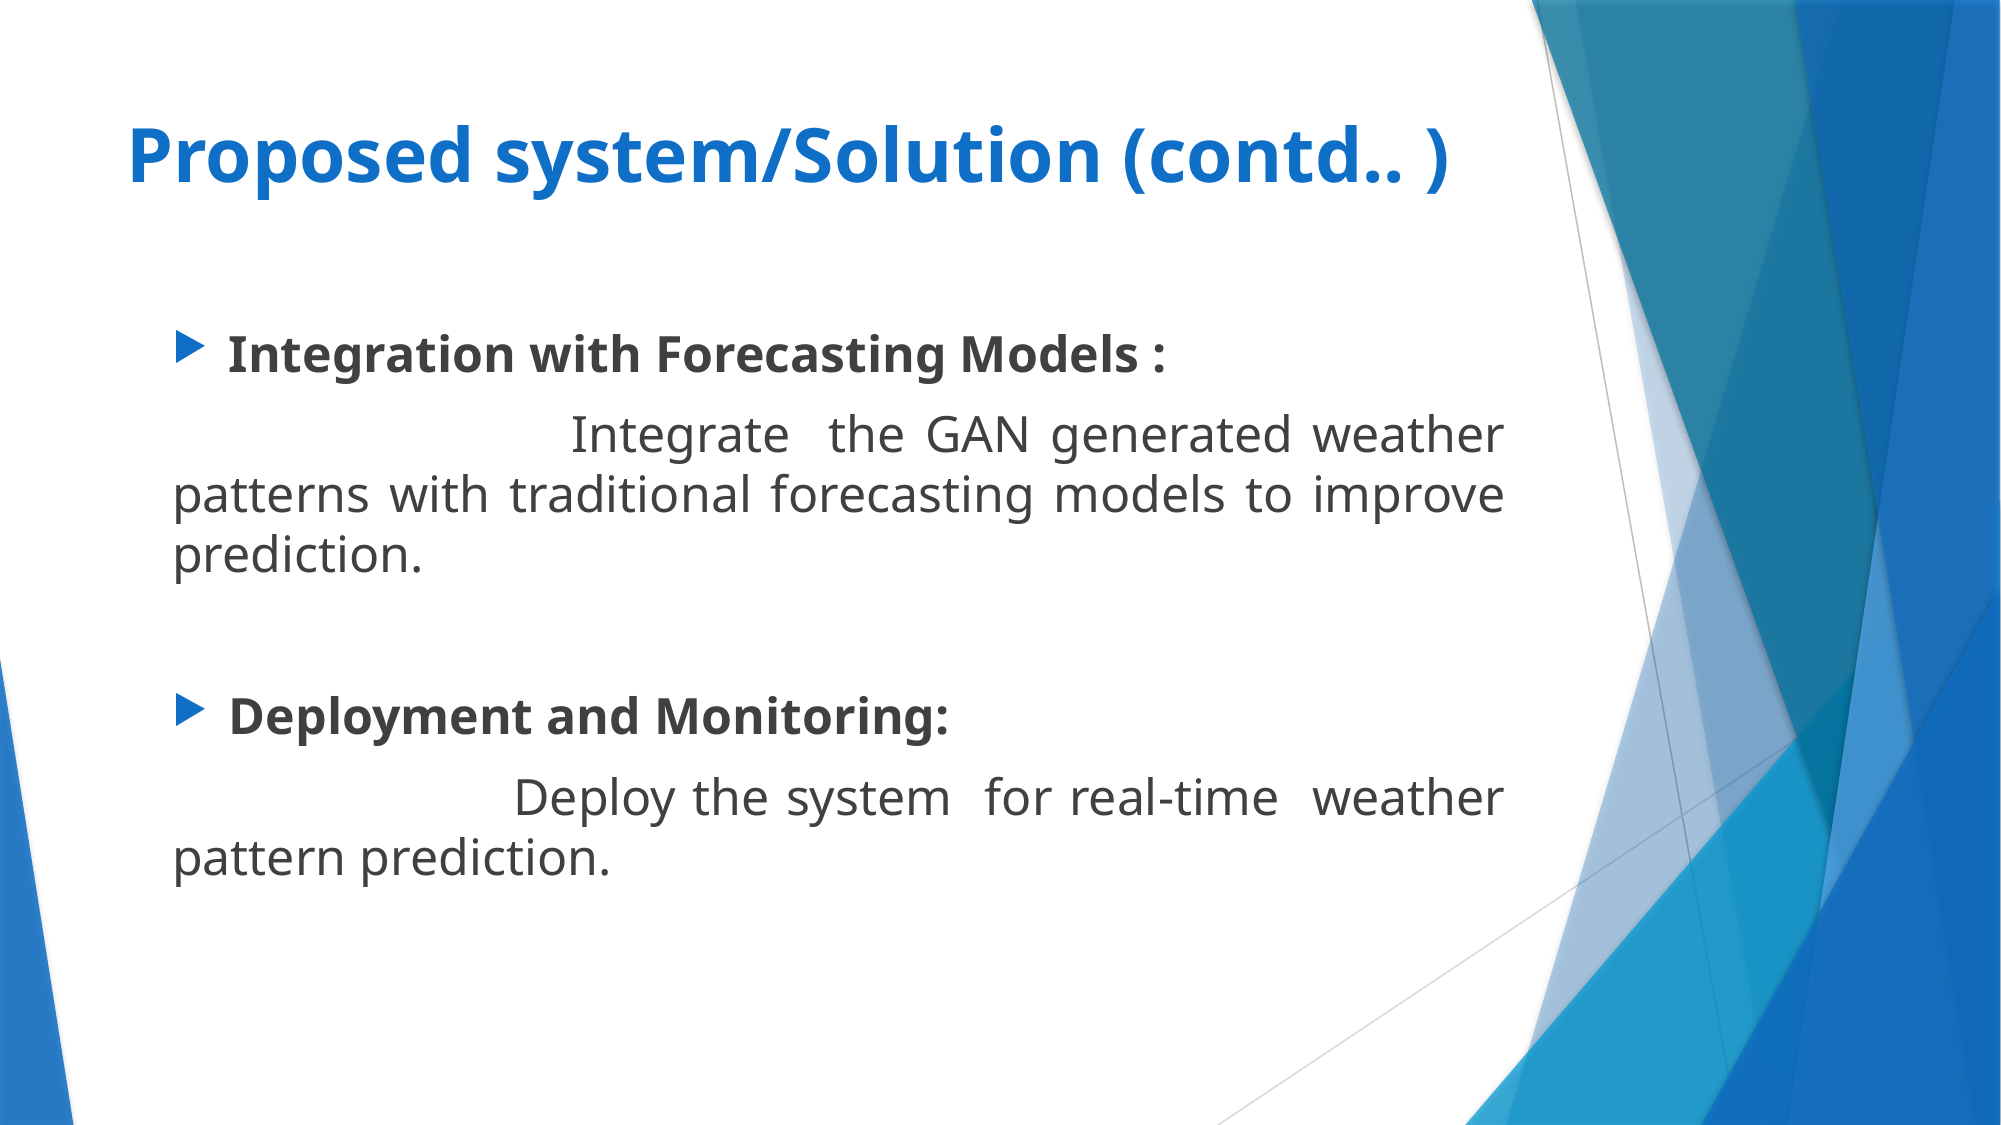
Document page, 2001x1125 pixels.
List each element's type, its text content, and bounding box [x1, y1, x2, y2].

list Integration with Forecasting Models : Integrate the GAN generated weather patterns with traditional forecasting models to improve prediction. Deployment and Monitoring: Deploy the system for real-time weather pattern prediction. [157, 314, 1522, 989]
title Proposed system/Solution (contd.. ) [111, 99, 1522, 317]
